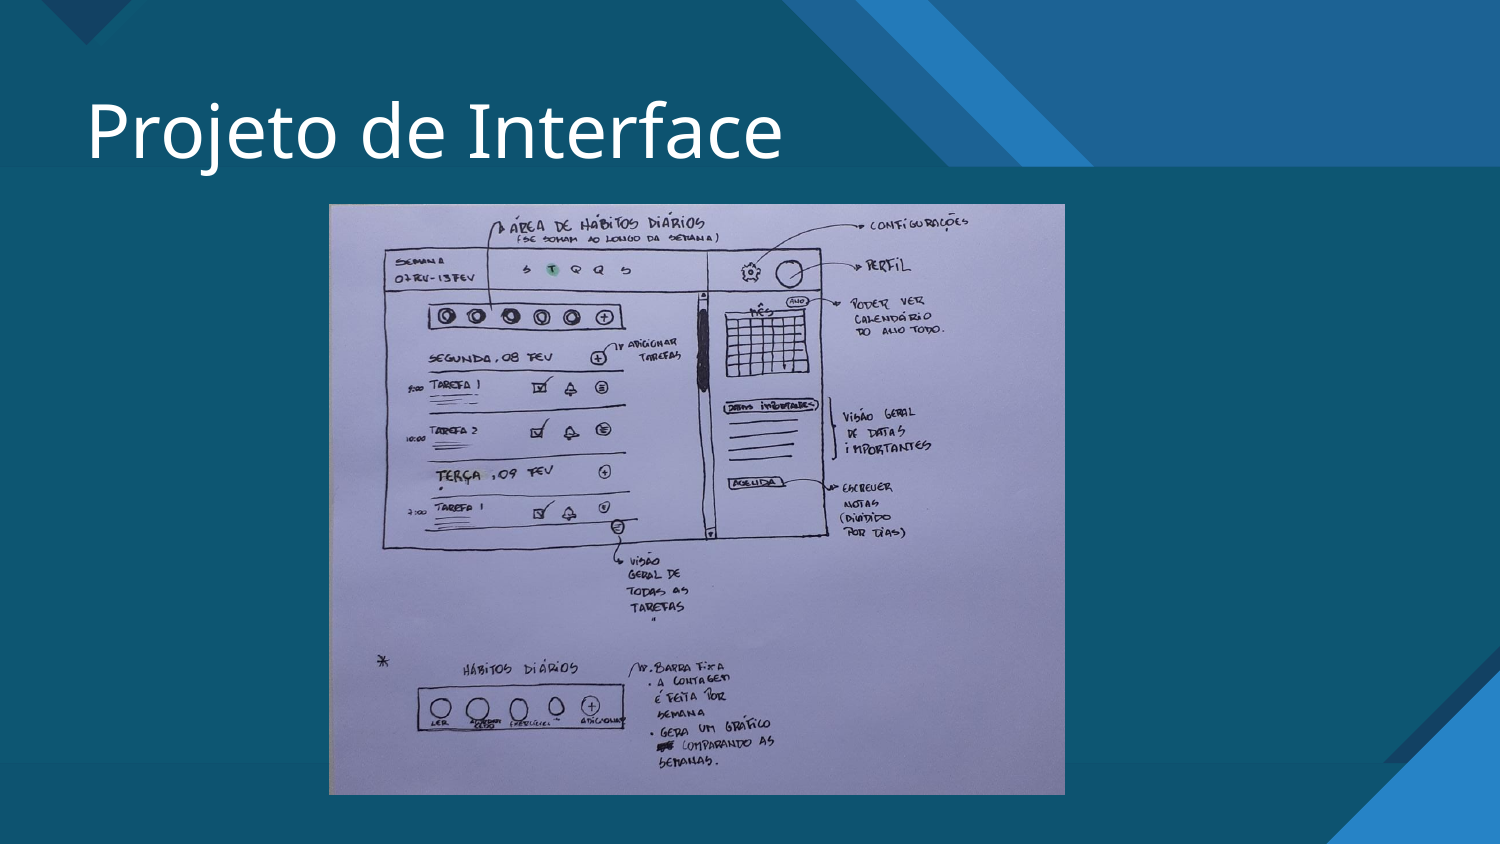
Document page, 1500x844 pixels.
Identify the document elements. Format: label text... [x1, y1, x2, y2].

picture [329, 203, 1065, 795]
title Projeto de Interface [74, 78, 1171, 236]
